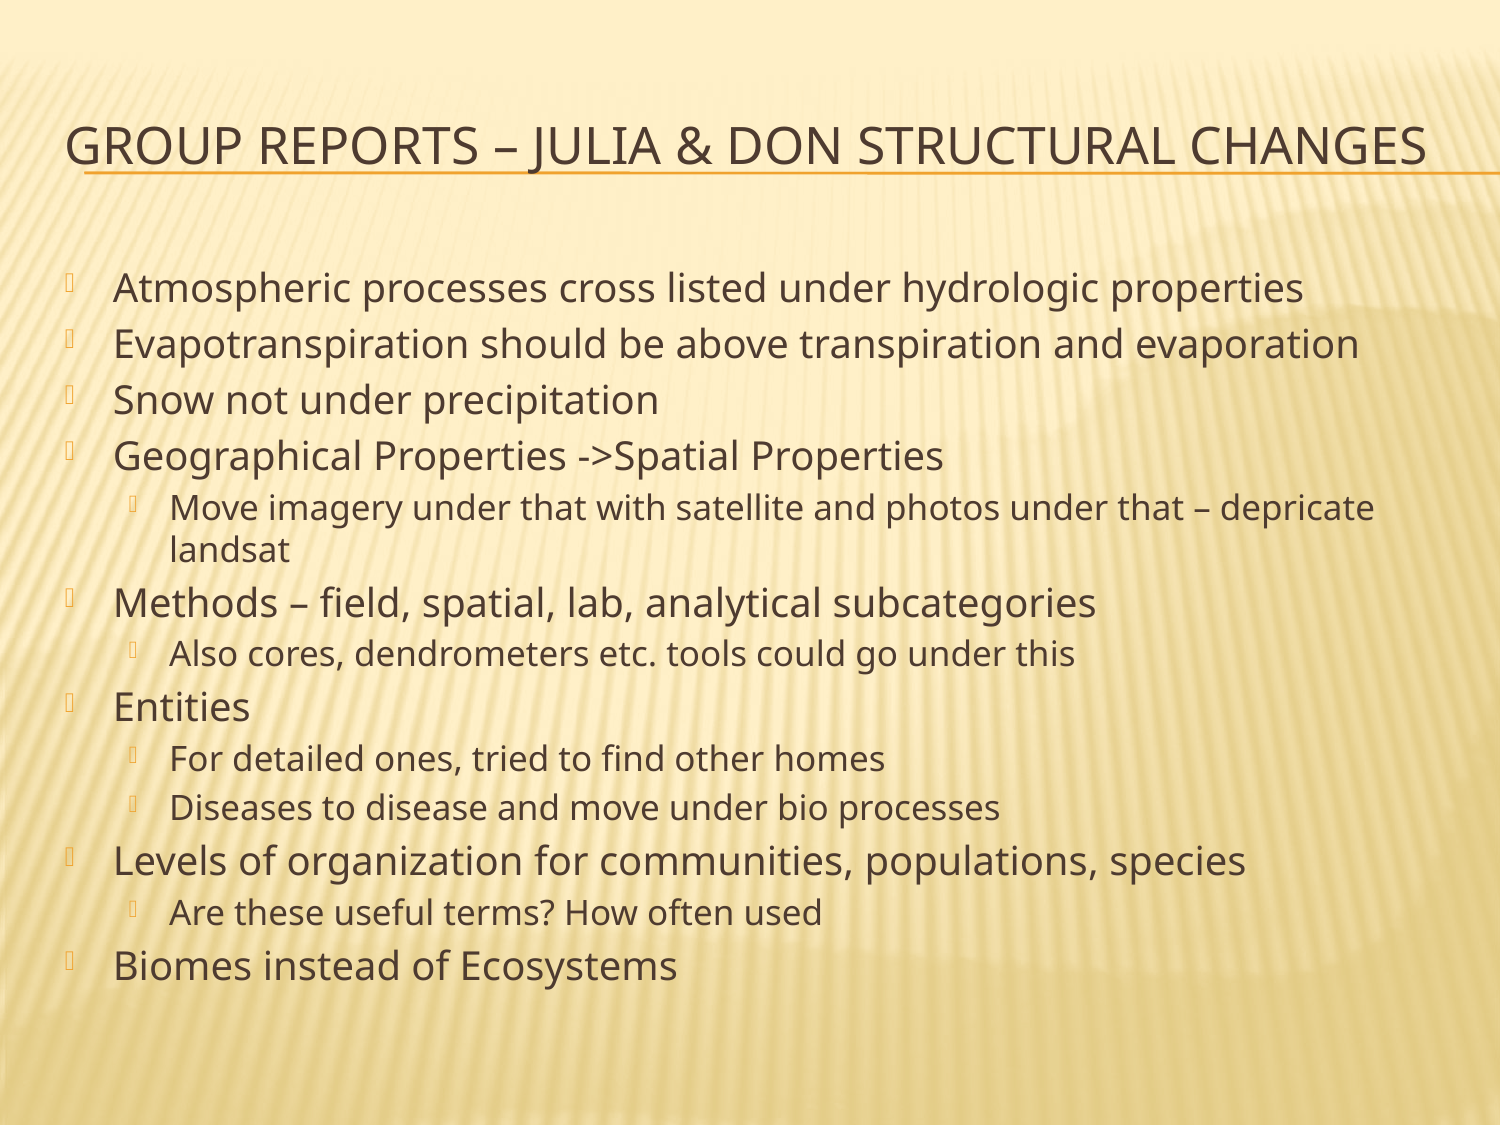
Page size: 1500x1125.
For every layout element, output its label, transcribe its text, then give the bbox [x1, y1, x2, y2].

title Group Reports – Julia & Don Structural changes [50, 75, 1475, 213]
list Atmospheric processes cross listed under hydrologic properties Evapotranspiration should be above transpiration and evaporation Snow not under precipitation Geographical Properties ->Spatial Properties Move imagery under that with satellite and photos under that – depricate landsat Methods – field, spatial, lab, analytical subcategories Also cores, dendrometers etc. tools could go under this Entities For detailed ones, tried to find other homes Diseases to disease and move under bio processes Levels of organization for communities, populations, species Are these useful terms? How often used Biomes instead of Ecosystems [50, 254, 1475, 998]
